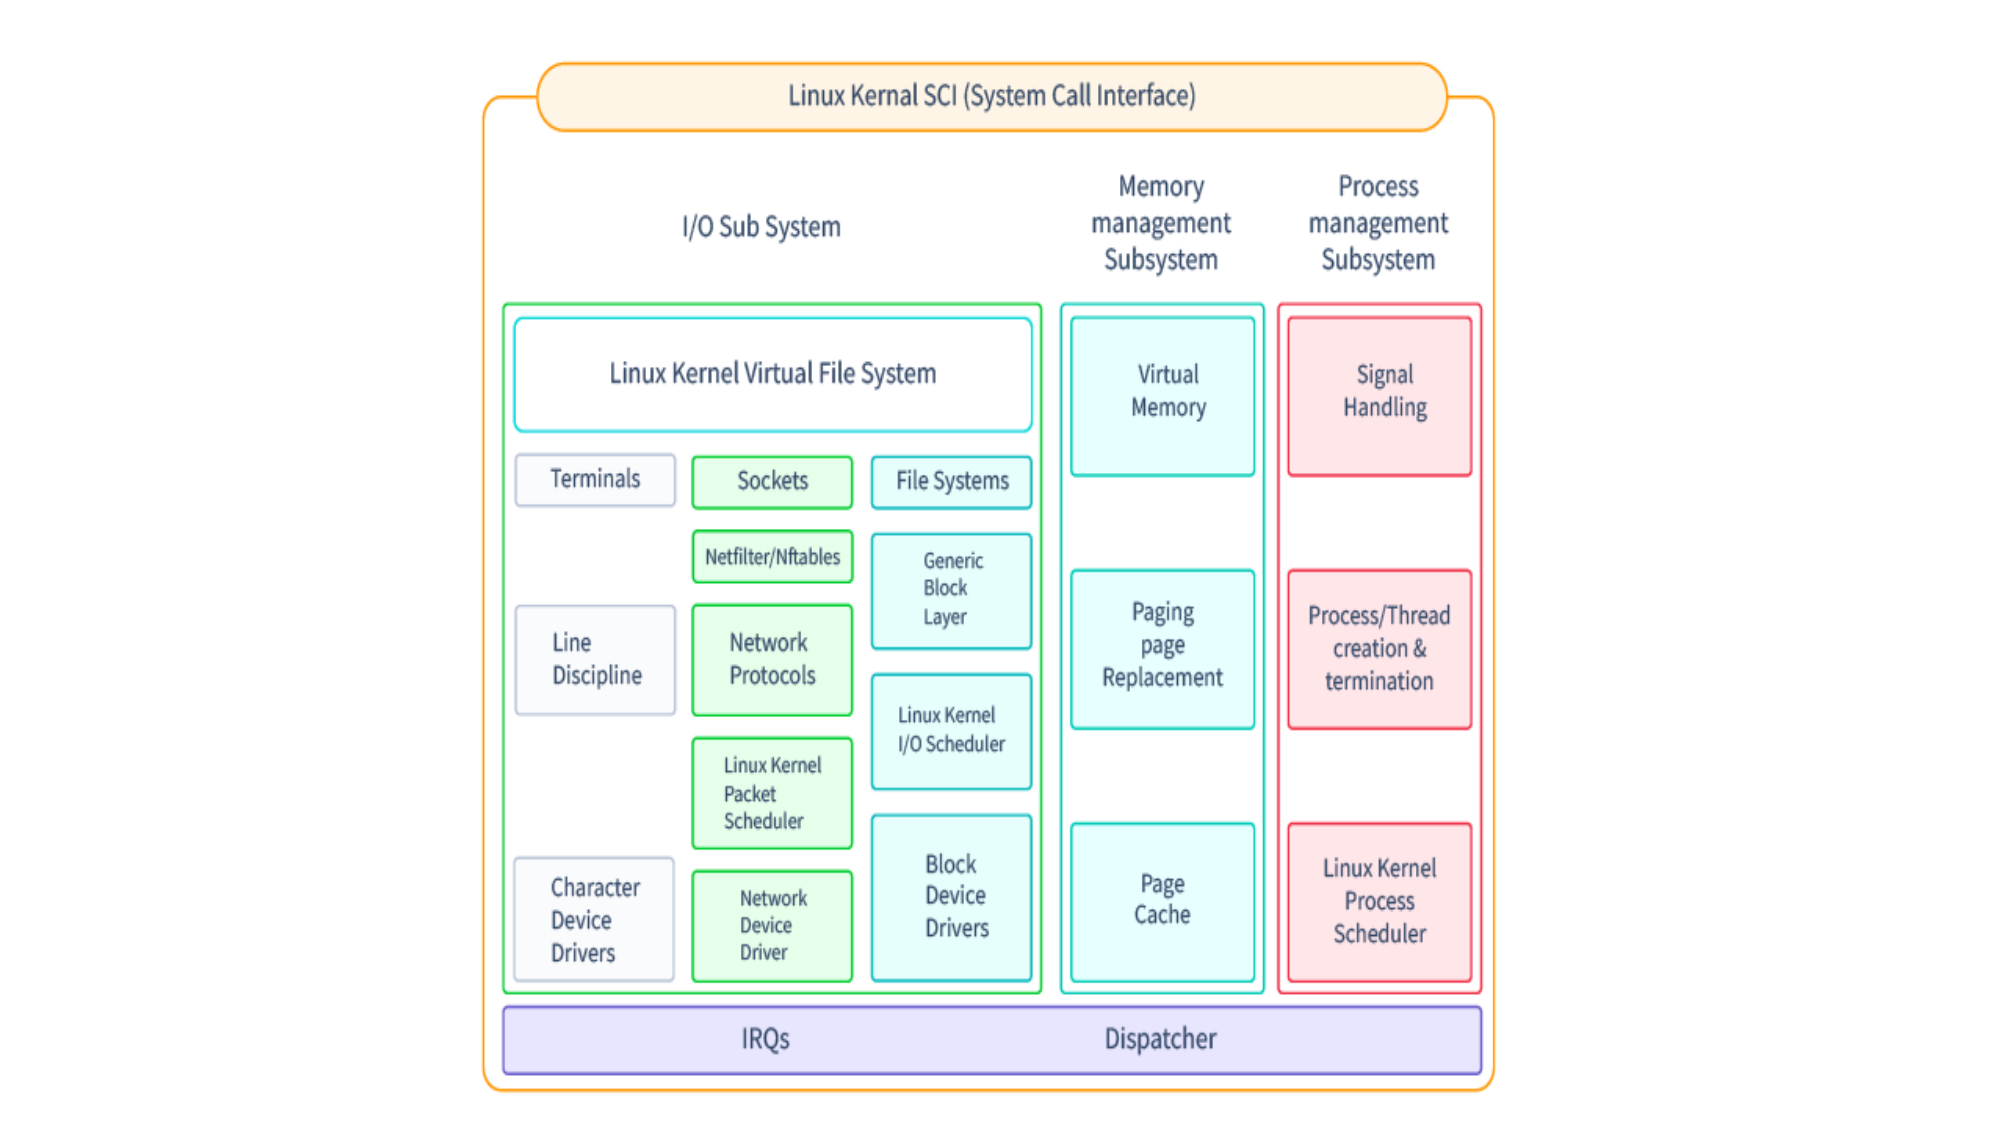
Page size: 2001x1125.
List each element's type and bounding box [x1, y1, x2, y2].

list [433, 40, 1523, 1125]
